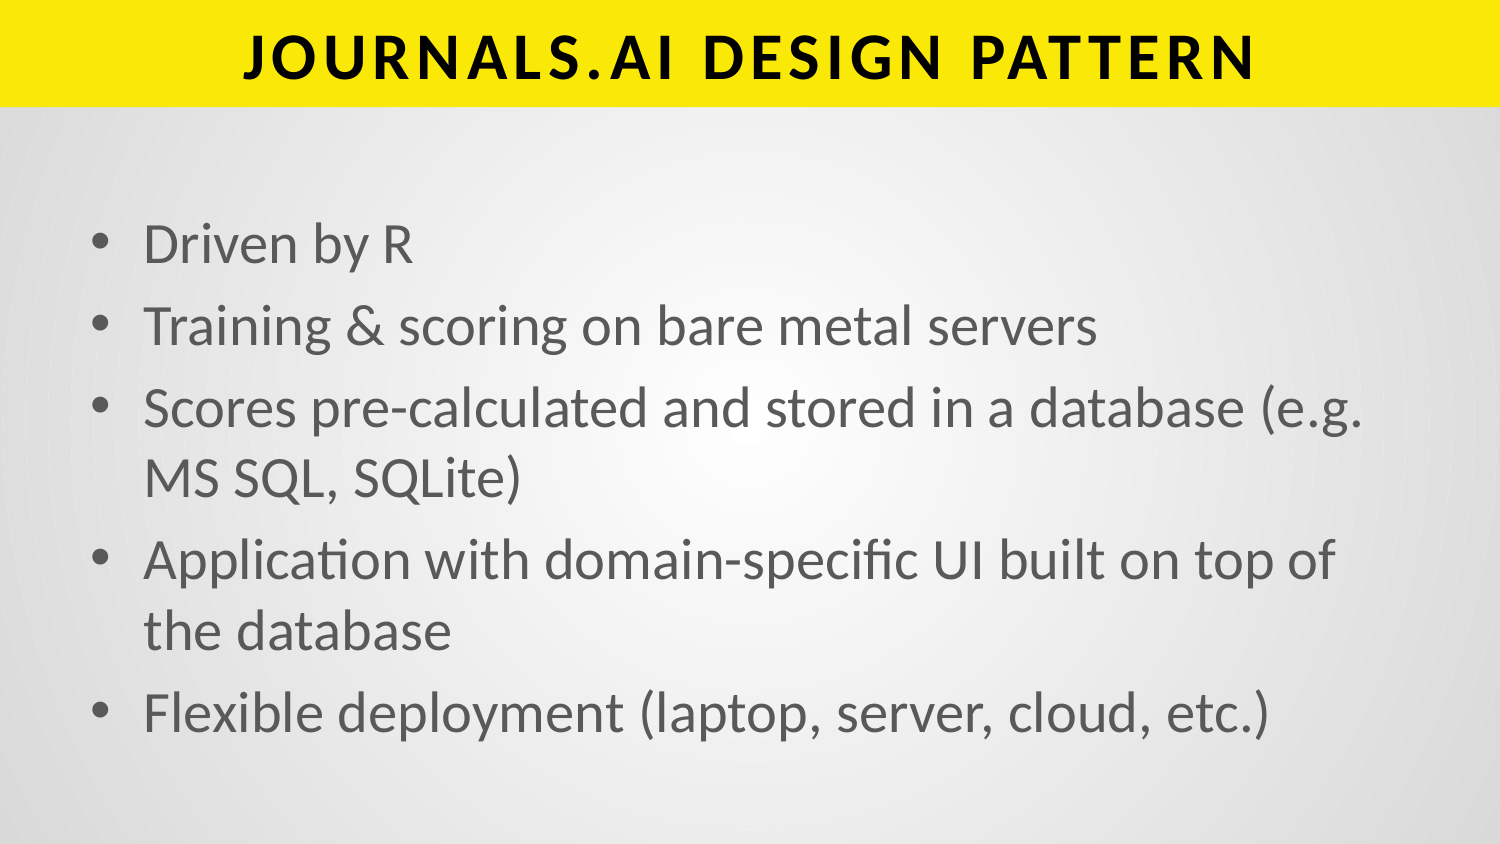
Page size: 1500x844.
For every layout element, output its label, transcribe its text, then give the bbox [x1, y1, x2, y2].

list Driven by R Training & scoring on bare metal servers Scores pre-calculated and stored in a database (e.g. MS SQL, SQLite) Application with domain-specific UI built on top of the database Flexible deployment (laptop, server, cloud, etc.) [75, 196, 1425, 754]
title JOURNALS.AI DESIGN PATTERN [75, 0, 1425, 108]
